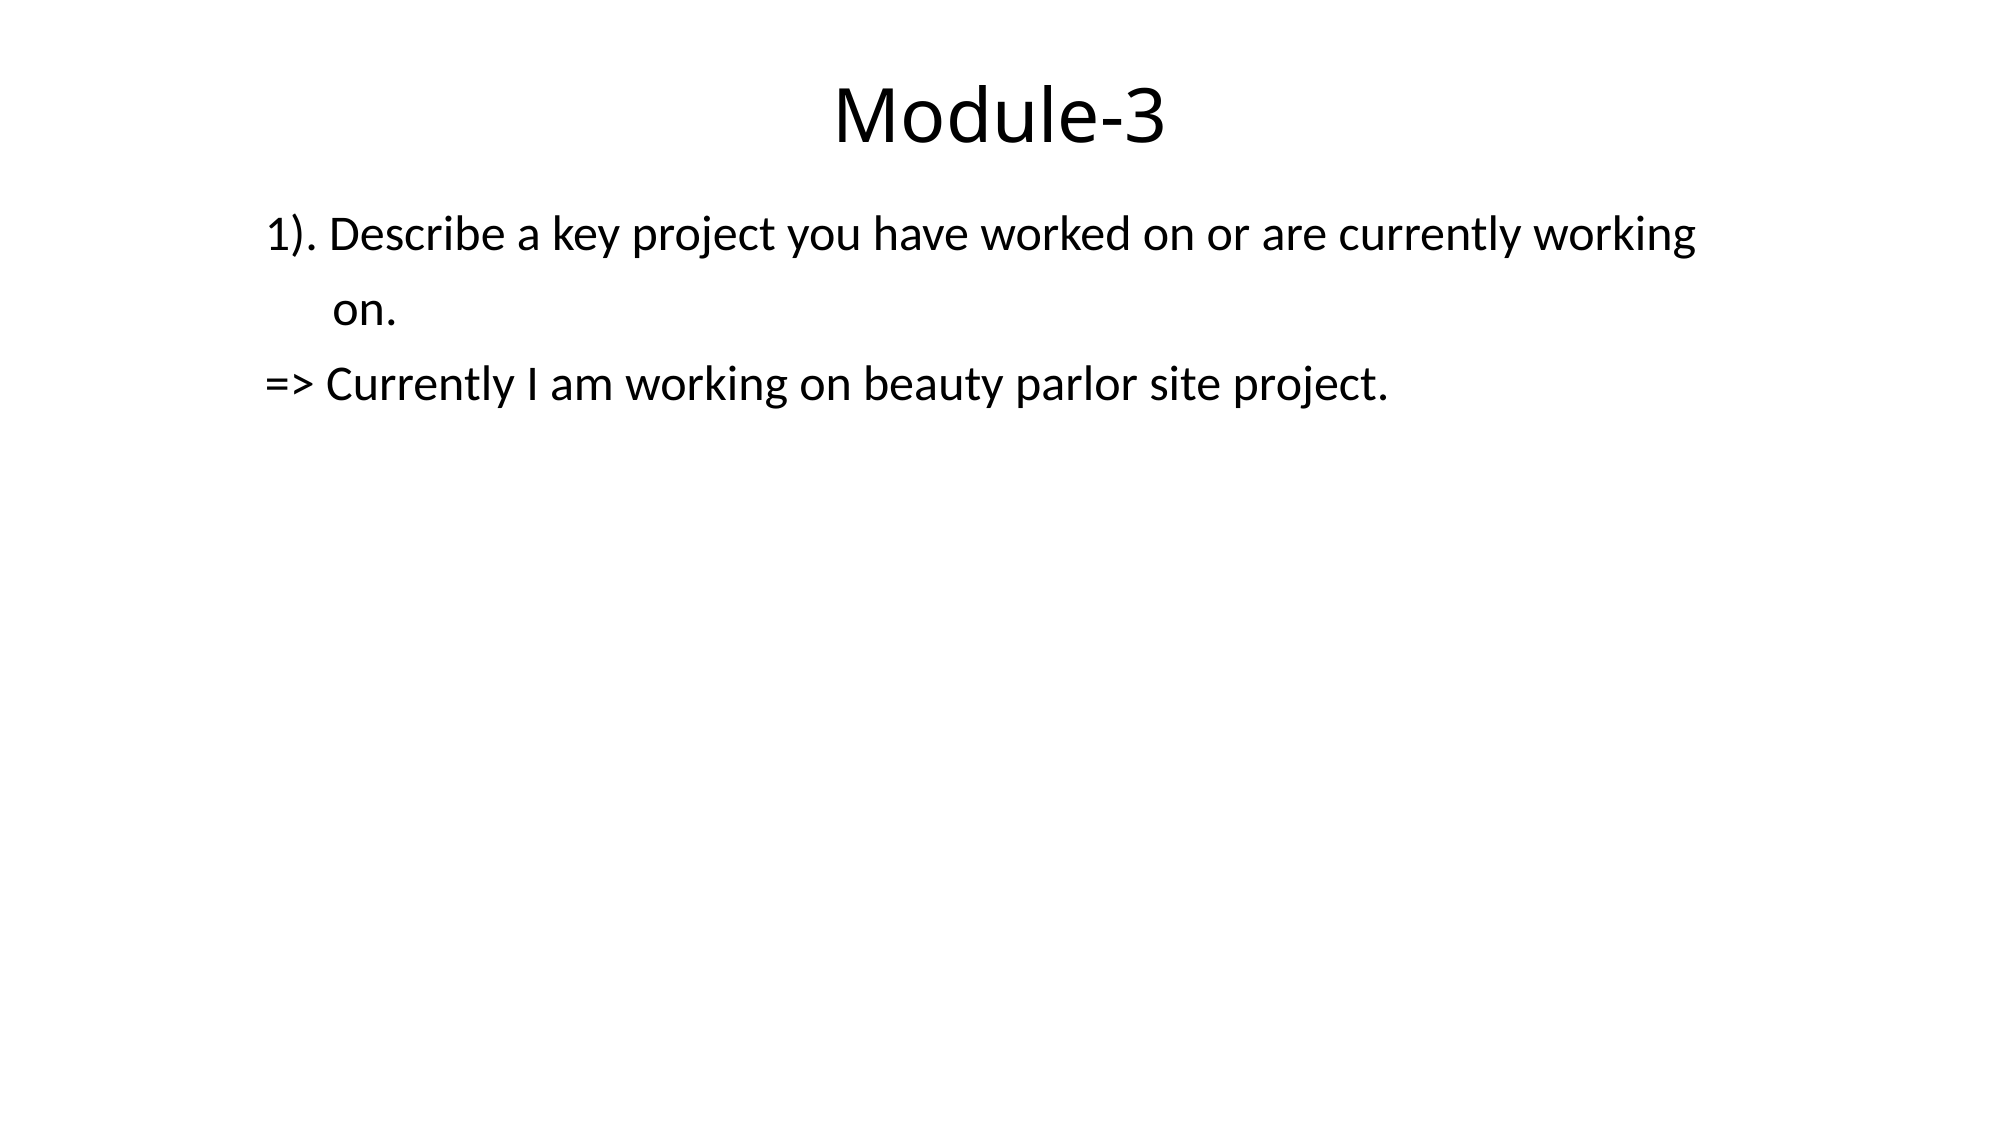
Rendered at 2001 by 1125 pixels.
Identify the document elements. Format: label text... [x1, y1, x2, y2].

title Module-3 [249, 60, 1750, 167]
subtitle 1). Describe a key project you have worked on or are currently working on. => Currently I am working on beauty parlor site project. [249, 200, 1750, 472]
